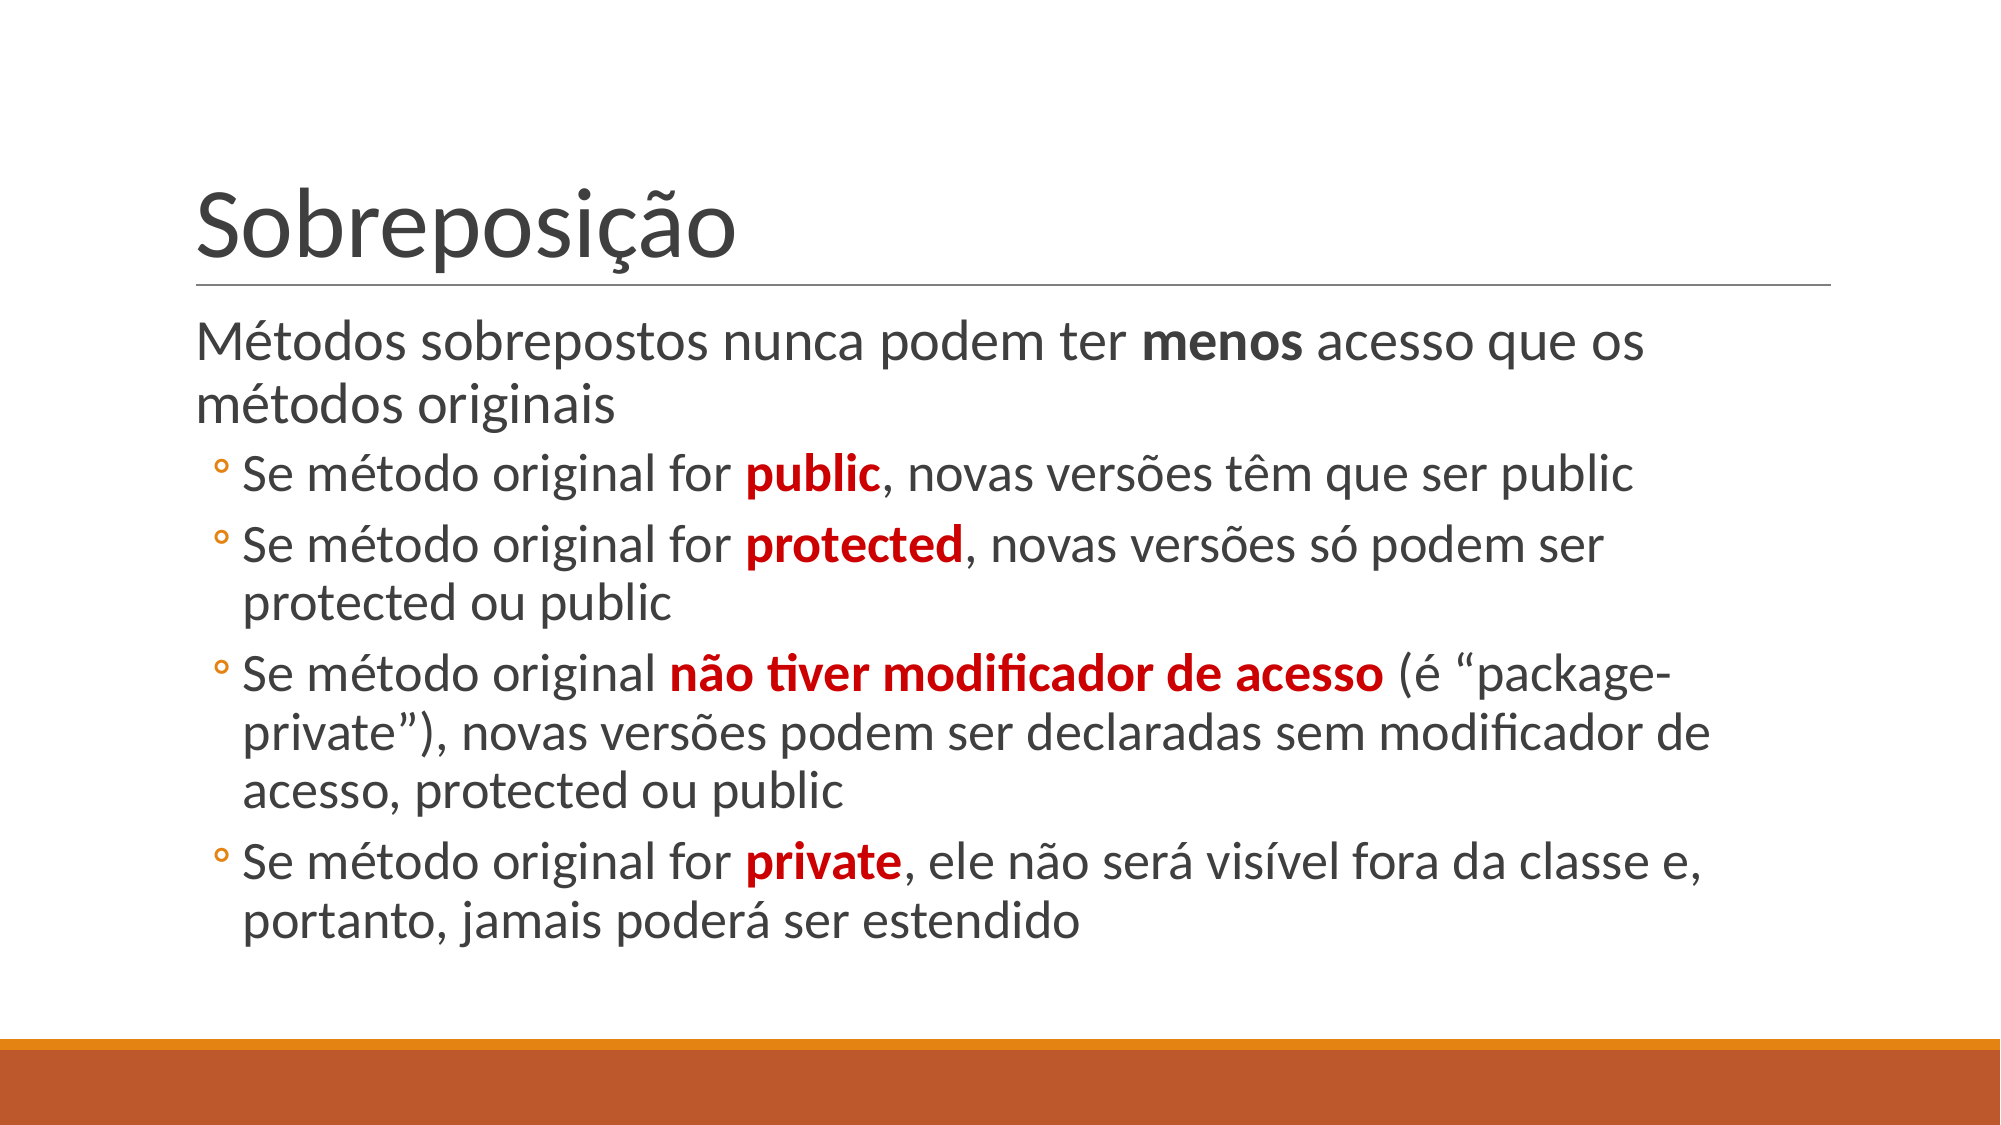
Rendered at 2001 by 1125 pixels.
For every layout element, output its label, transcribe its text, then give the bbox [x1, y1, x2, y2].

list Métodos sobrepostos nunca podem ter menos acesso que os métodos originais Se método original for public, novas versões têm que ser public Se método original for protected, novas versões só podem ser protected ou public Se método original não tiver modificador de acesso (é “package-private”), novas versões podem ser declaradas sem modificador de acesso, protected ou public Se método original for private, ele não será visível fora da classe e, portanto, jamais poderá ser estendido [180, 302, 1830, 963]
title Sobreposição [180, 47, 1830, 285]
